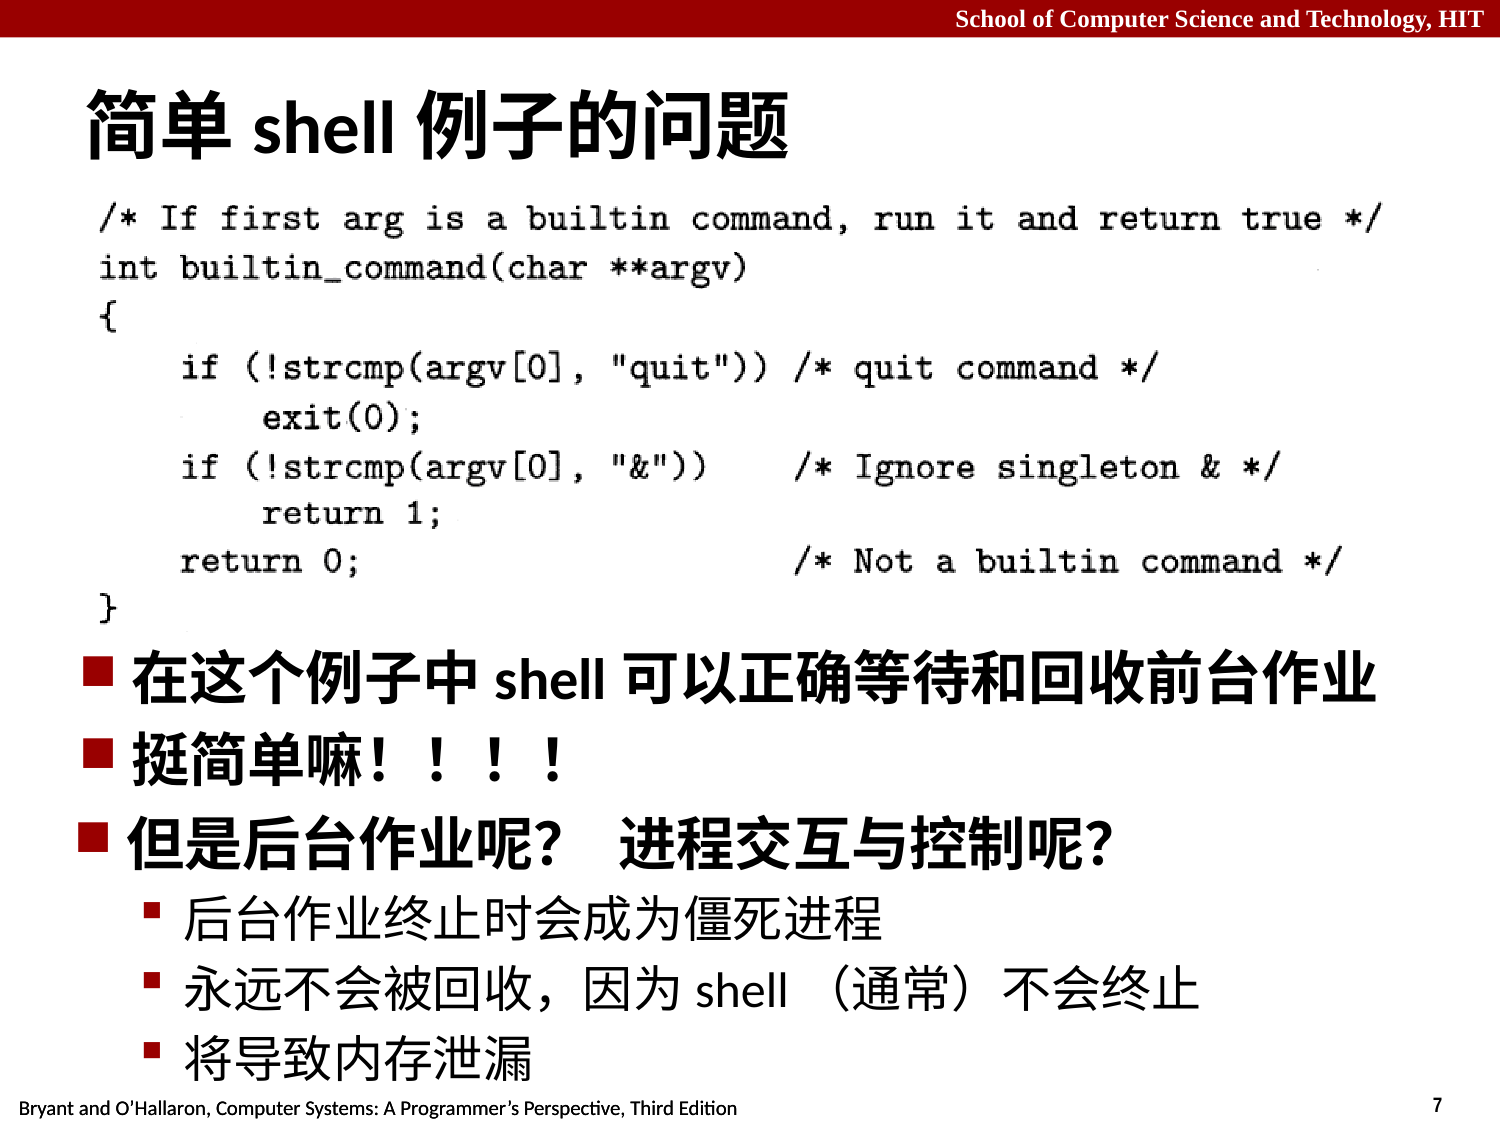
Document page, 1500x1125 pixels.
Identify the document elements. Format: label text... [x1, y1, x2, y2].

list 在这个例子中shell可以正确等待和回收前台作业 挺简单嘛！！！！ [69, 634, 1473, 738]
picture [64, 187, 1398, 635]
title 简单shell例子的问题 [69, 58, 1500, 188]
text_box 但是后台作业呢？ 进程交互与控制呢？ 后台作业终止时会成为僵死进程 永远不会被回收，因为shell（通常）不会终止 将导致内存泄漏 [64, 800, 1467, 1113]
